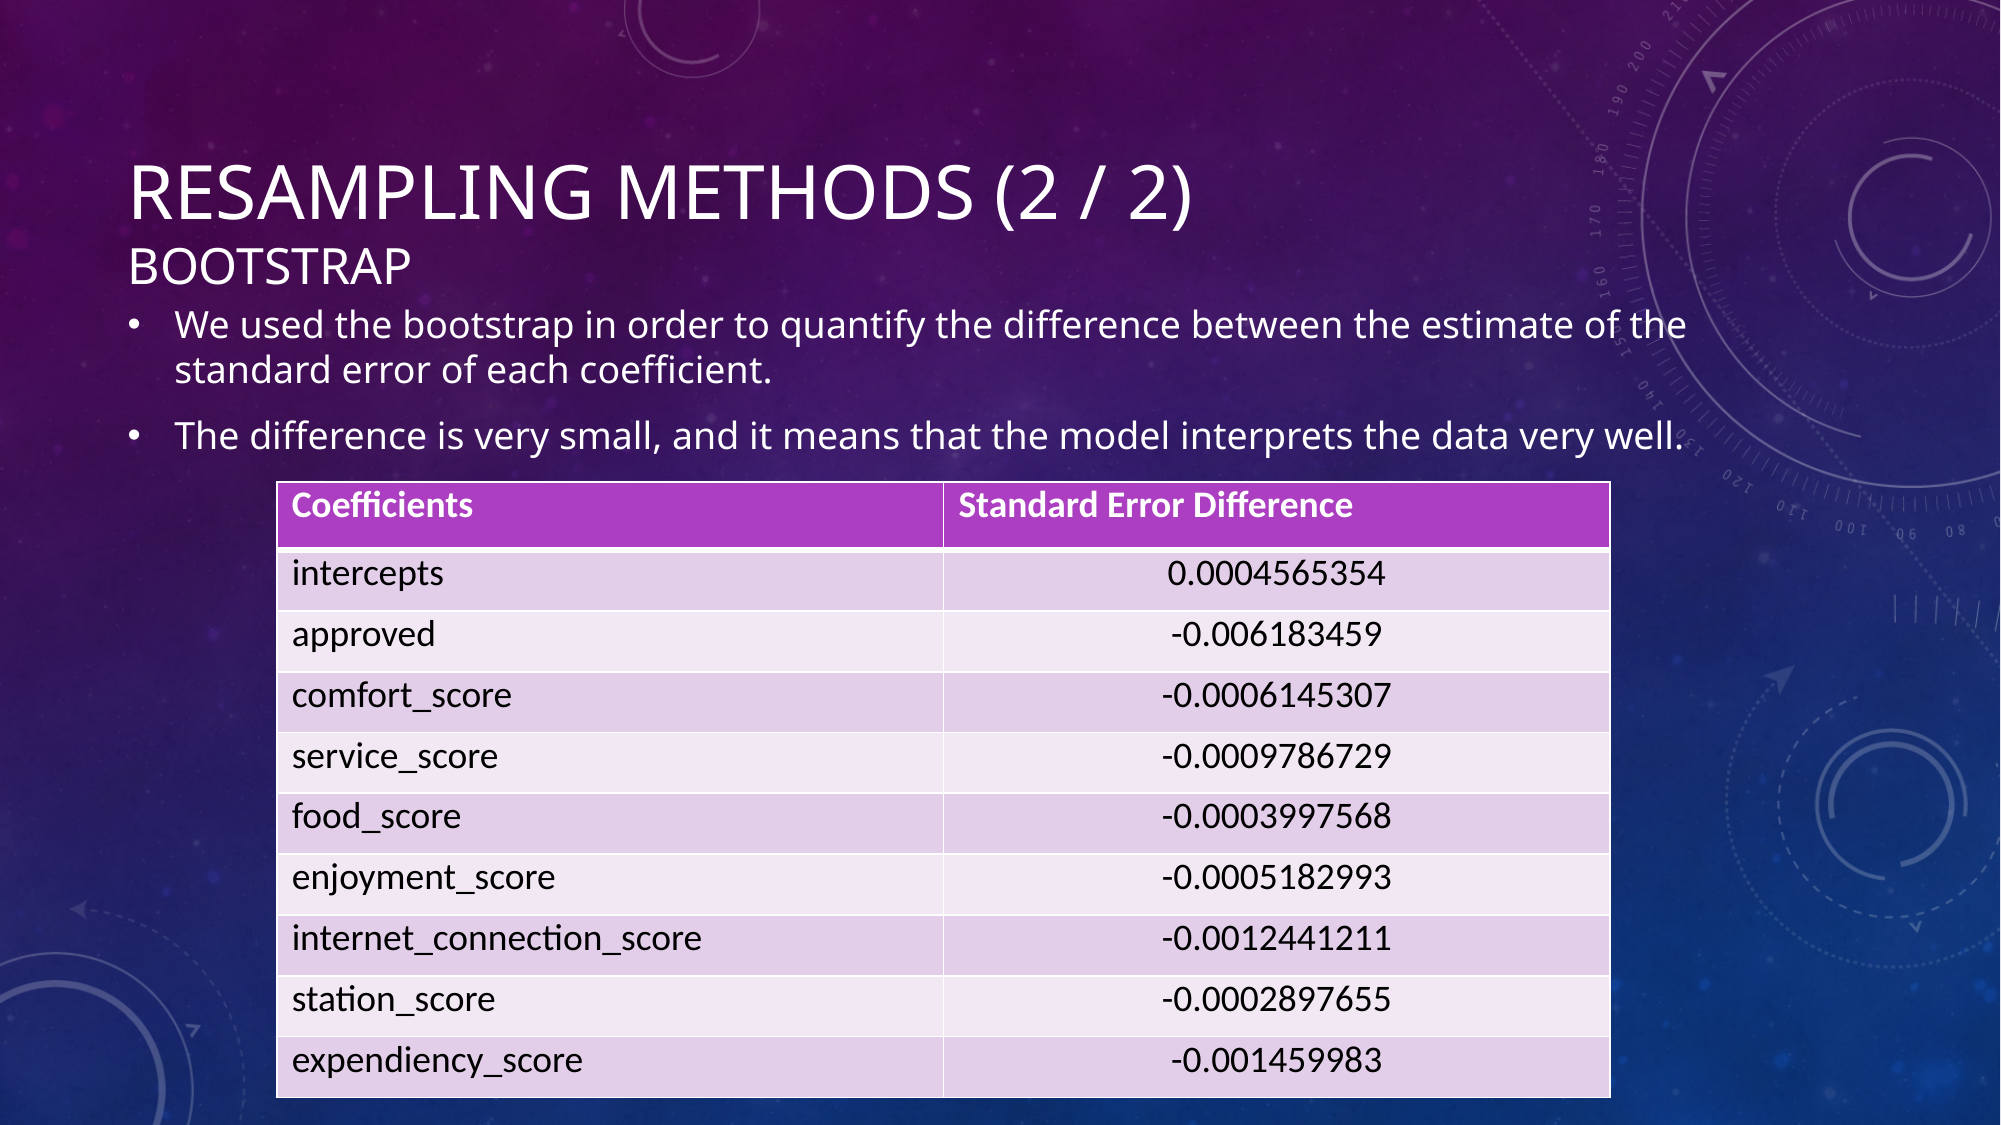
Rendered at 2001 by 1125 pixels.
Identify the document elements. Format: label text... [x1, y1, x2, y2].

table_header Standard Error Difference [944, 483, 1609, 547]
table_cell food_score [278, 794, 943, 853]
table_cell -0.0005182993 [944, 855, 1609, 914]
table_cell internet_connection_score [278, 916, 943, 975]
table_cell station_score [278, 977, 943, 1036]
table_cell service_score [278, 733, 943, 792]
table_cell -0.0006145307 [944, 673, 1609, 732]
table_cell approved [278, 612, 943, 671]
table_cell -0.0009786729 [944, 733, 1609, 792]
table_cell 0.0004565354 [944, 553, 1609, 610]
table_cell enjoyment_score [278, 855, 943, 914]
table_cell intercepts [278, 553, 943, 610]
table_cell expendiency_score [278, 1037, 943, 1097]
picture [0, 0, 2001, 1125]
table_cell -0.0012441211 [944, 916, 1609, 975]
table_cell comfort_score [278, 673, 943, 732]
title RESAMPLING METHODS (2 / 2) BOOTSTRAP [112, 99, 1966, 339]
table_cell -0.0002897655 [944, 977, 1609, 1036]
table_cell -0.001459983 [944, 1037, 1609, 1097]
list We used the bootstrap in order to quantify the difference between the estimate of the standard error of each coefficient. The difference is very small, and it means that the model interprets the data very well. [112, 285, 1775, 473]
table_cell -0.0003997568 [944, 794, 1609, 853]
table_header Coefficients [278, 483, 943, 547]
table_cell -0.006183459 [944, 612, 1609, 671]
